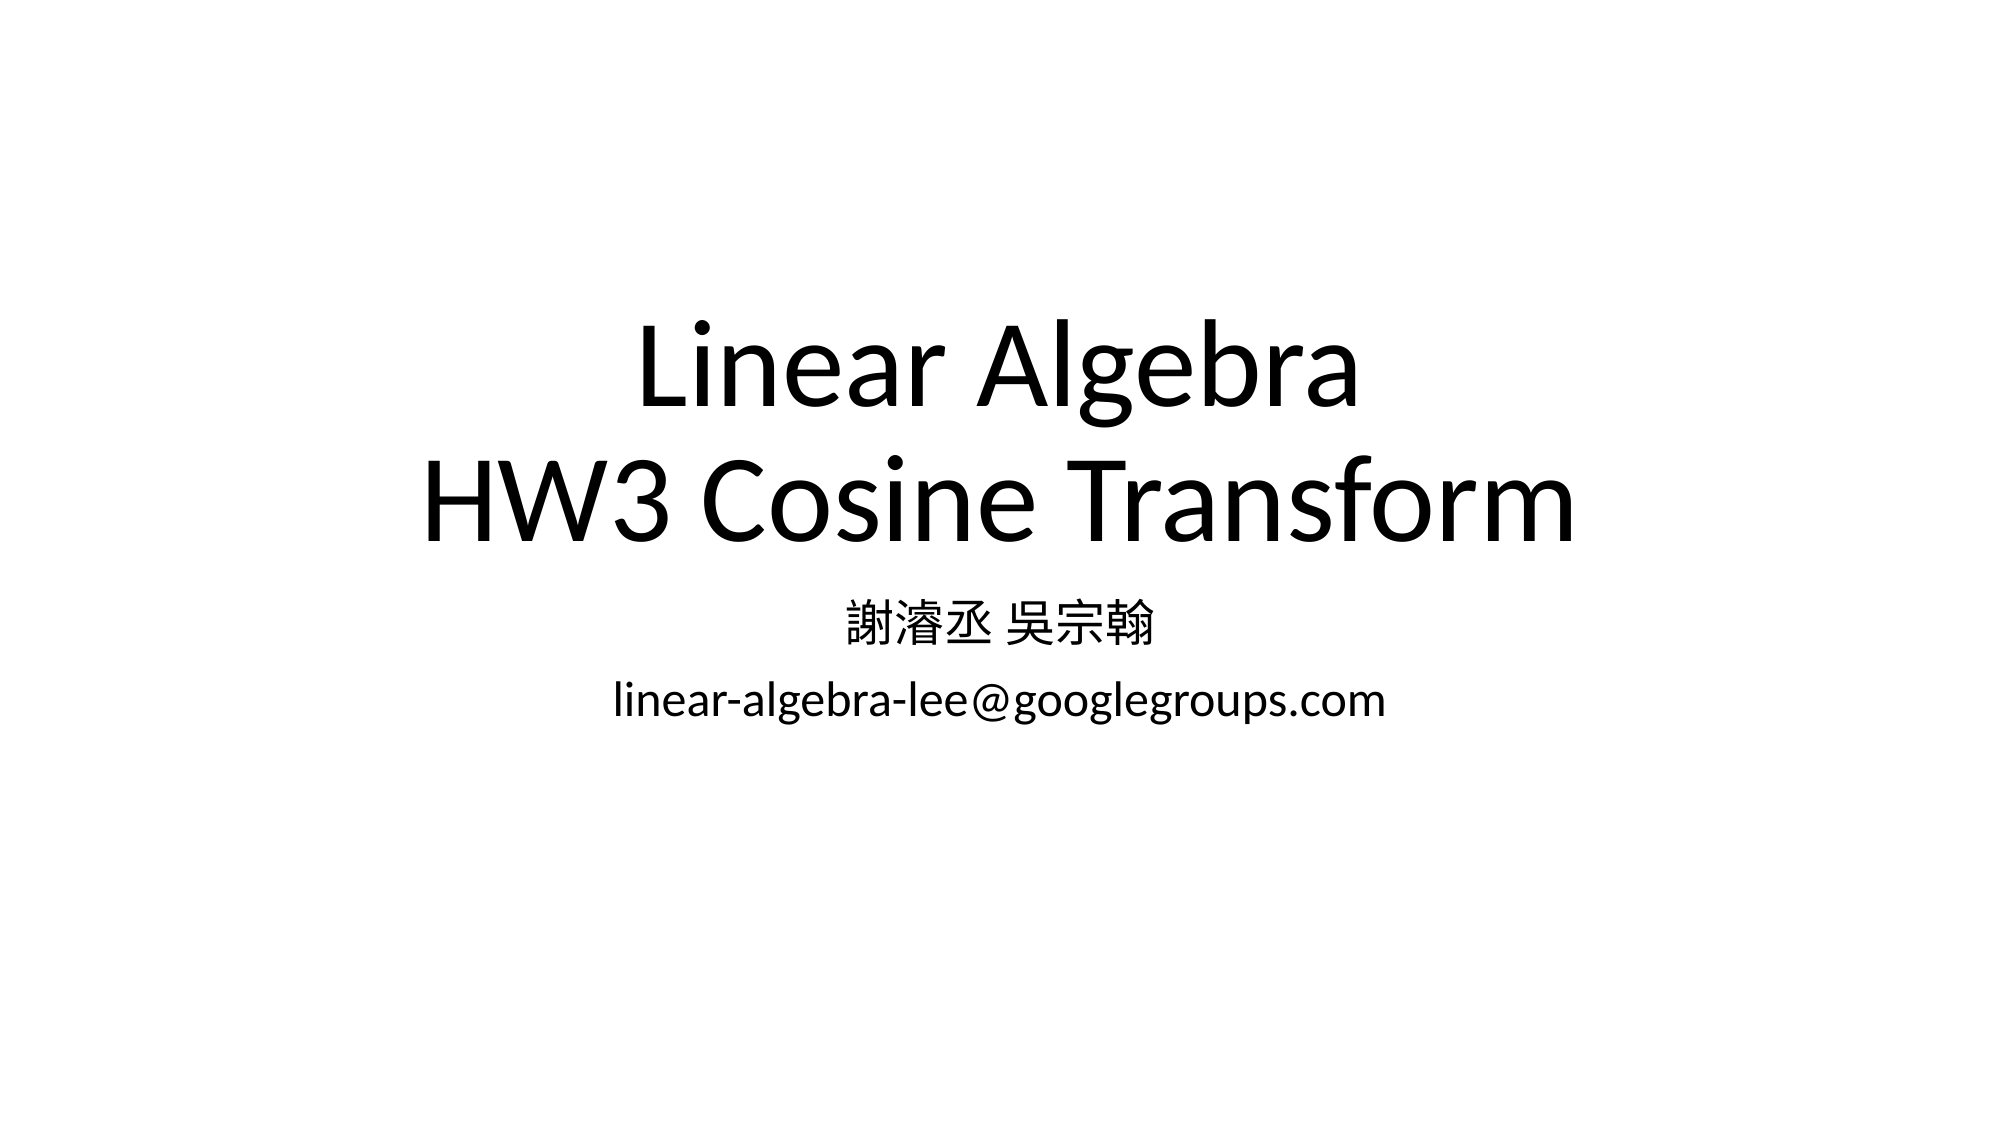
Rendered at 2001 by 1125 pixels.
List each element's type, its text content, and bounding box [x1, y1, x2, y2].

title Linear Algebra HW3 Cosine Transform [249, 184, 1750, 576]
subtitle 謝濬丞 吳宗翰 linear-algebra-lee@googlegroups.com [249, 590, 1750, 863]
